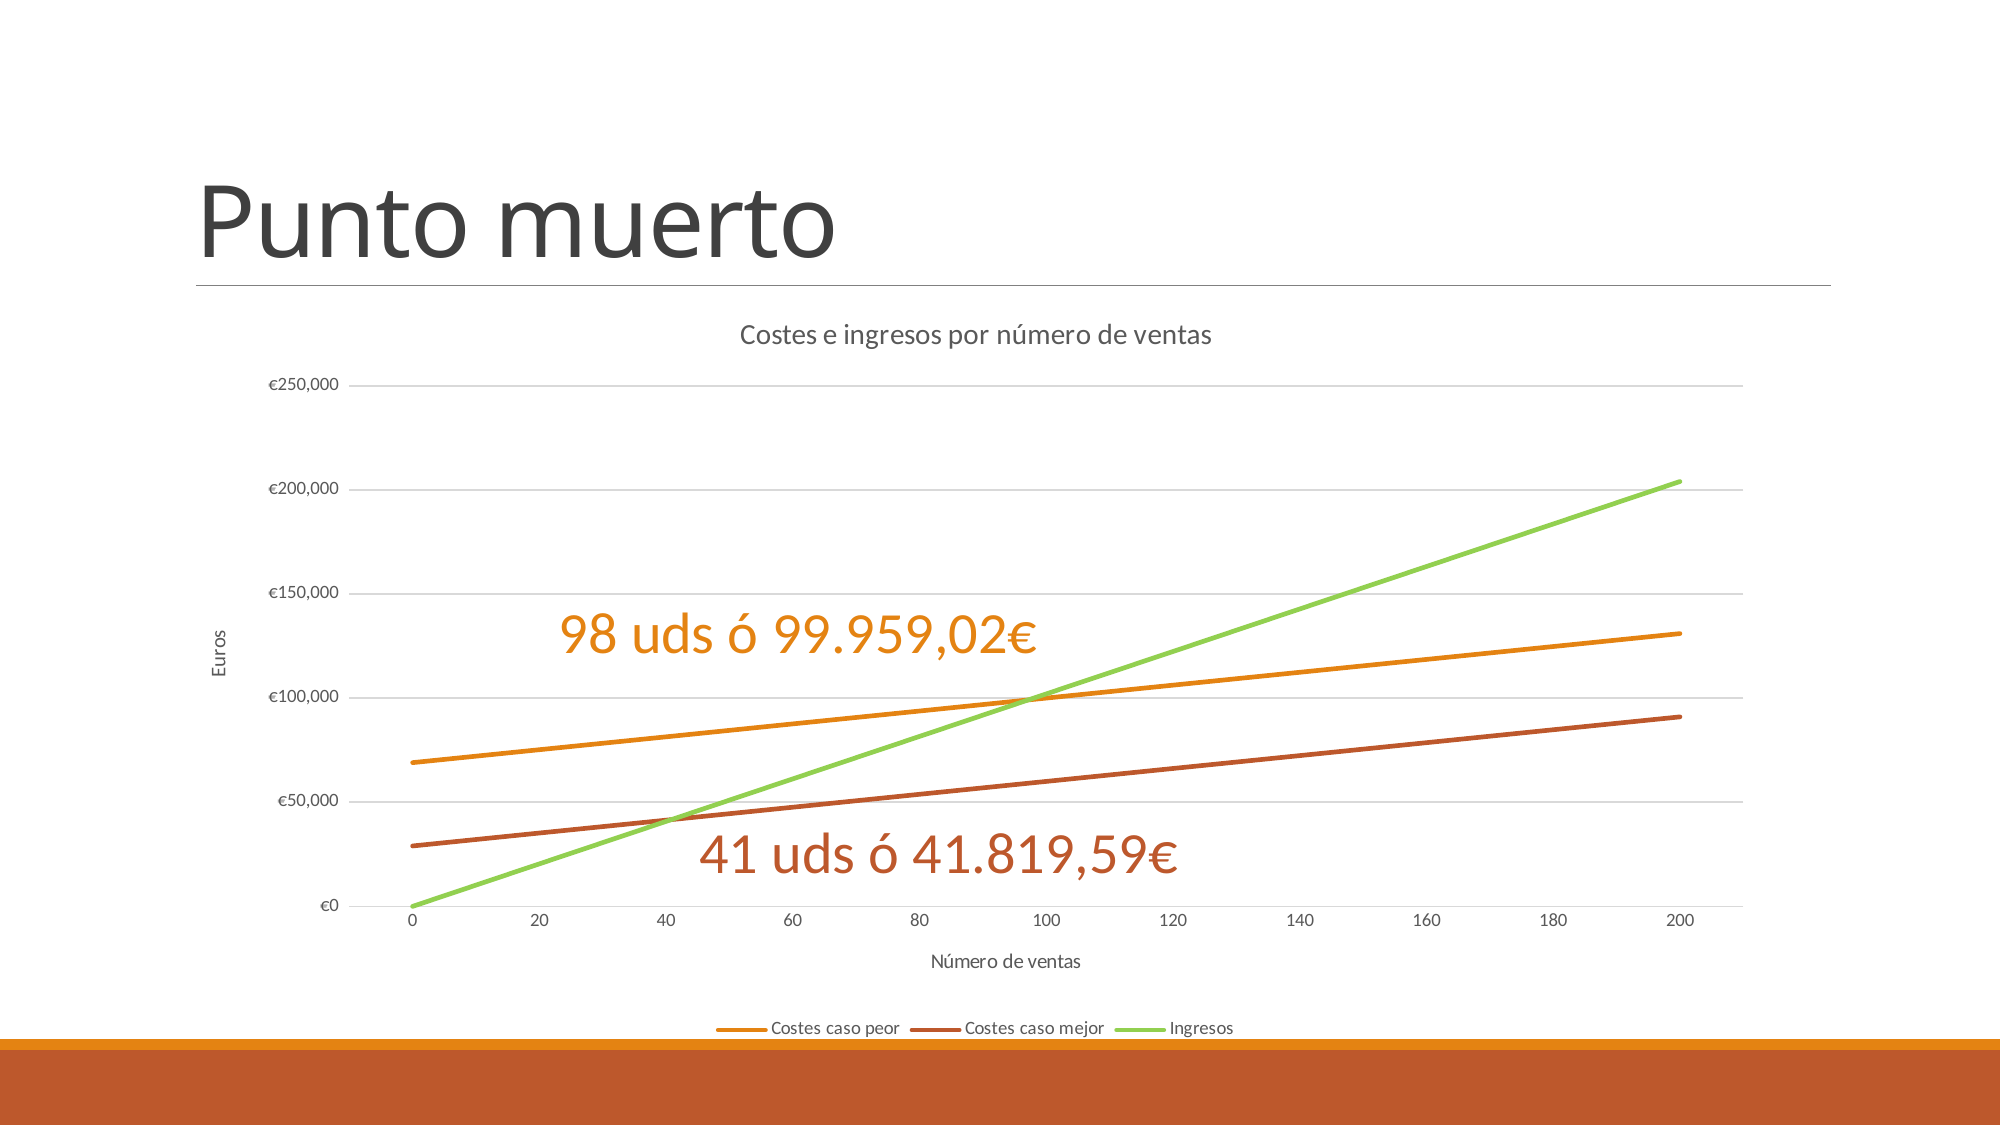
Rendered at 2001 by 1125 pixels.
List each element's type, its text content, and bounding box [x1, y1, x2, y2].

title Punto muerto [180, 47, 1830, 285]
chart [176, 290, 1776, 1046]
